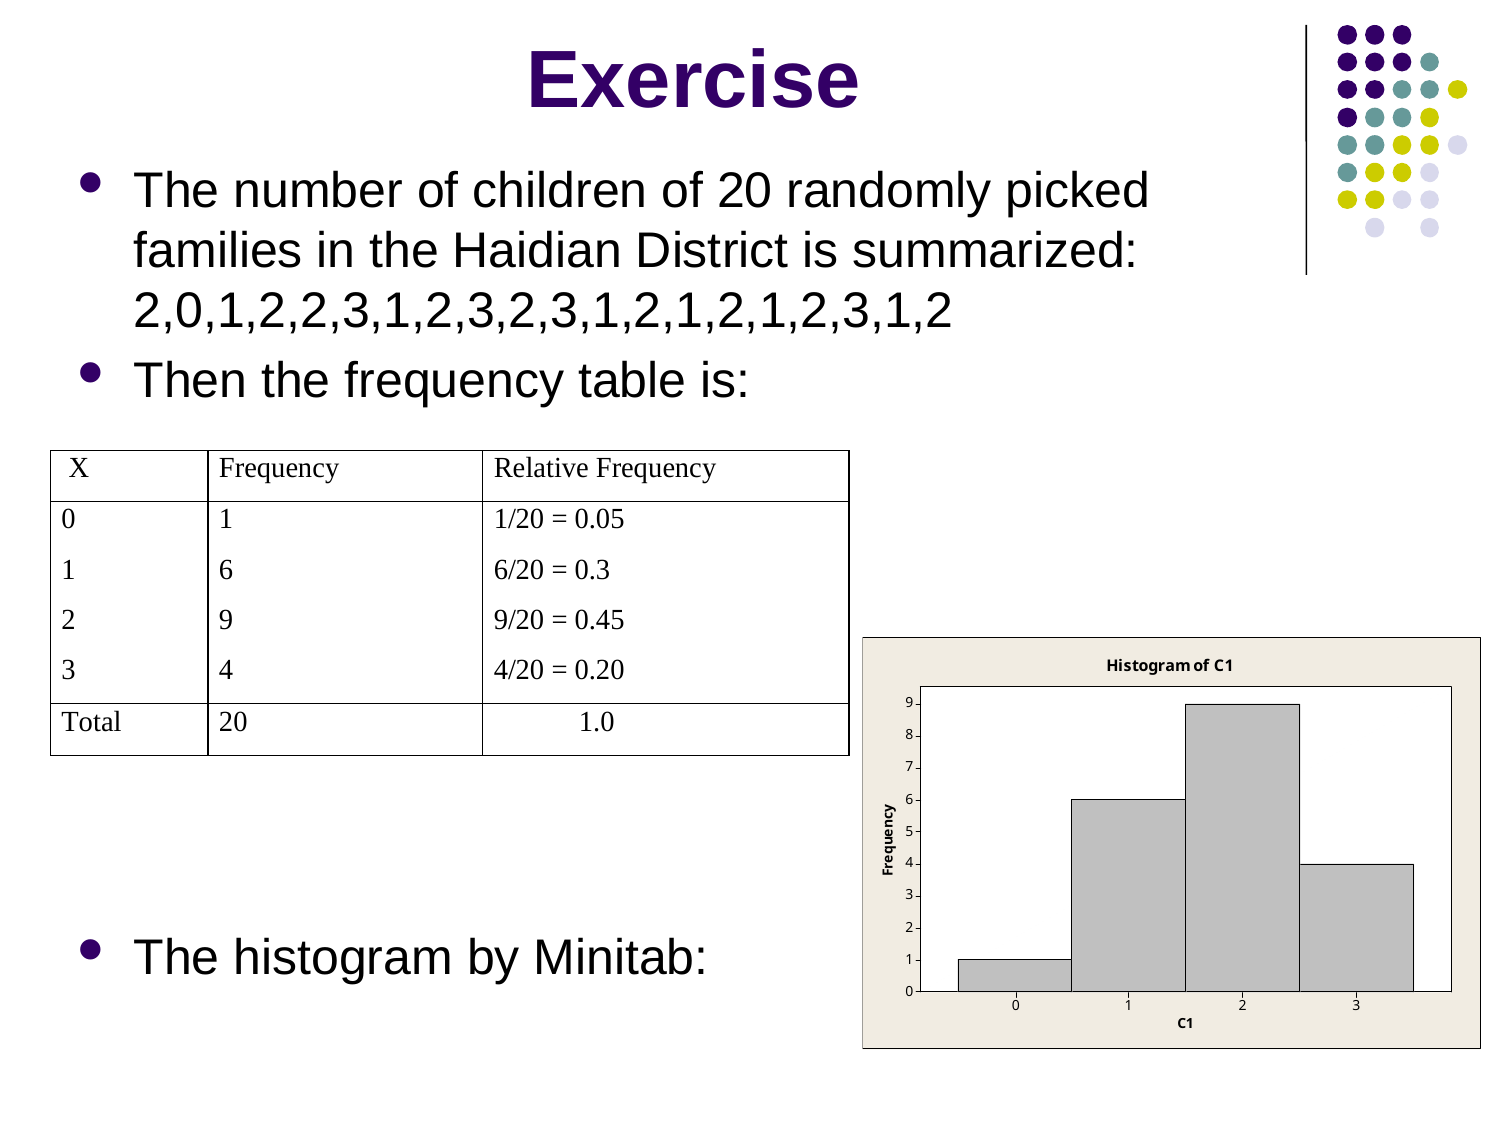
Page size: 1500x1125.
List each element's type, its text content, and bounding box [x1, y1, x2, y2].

title Exercise [75, 32, 1313, 132]
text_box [49, 449, 1026, 786]
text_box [862, 637, 1482, 1051]
list The number of children of 20 randomly picked families in the Haidian District is summarized: 2,0,1,2,2,3,1,2,3,2,3,1,2,1,2,1,2,3,1,2 Then the frequency table is: The histogram by Minitab: [62, 149, 1313, 438]
